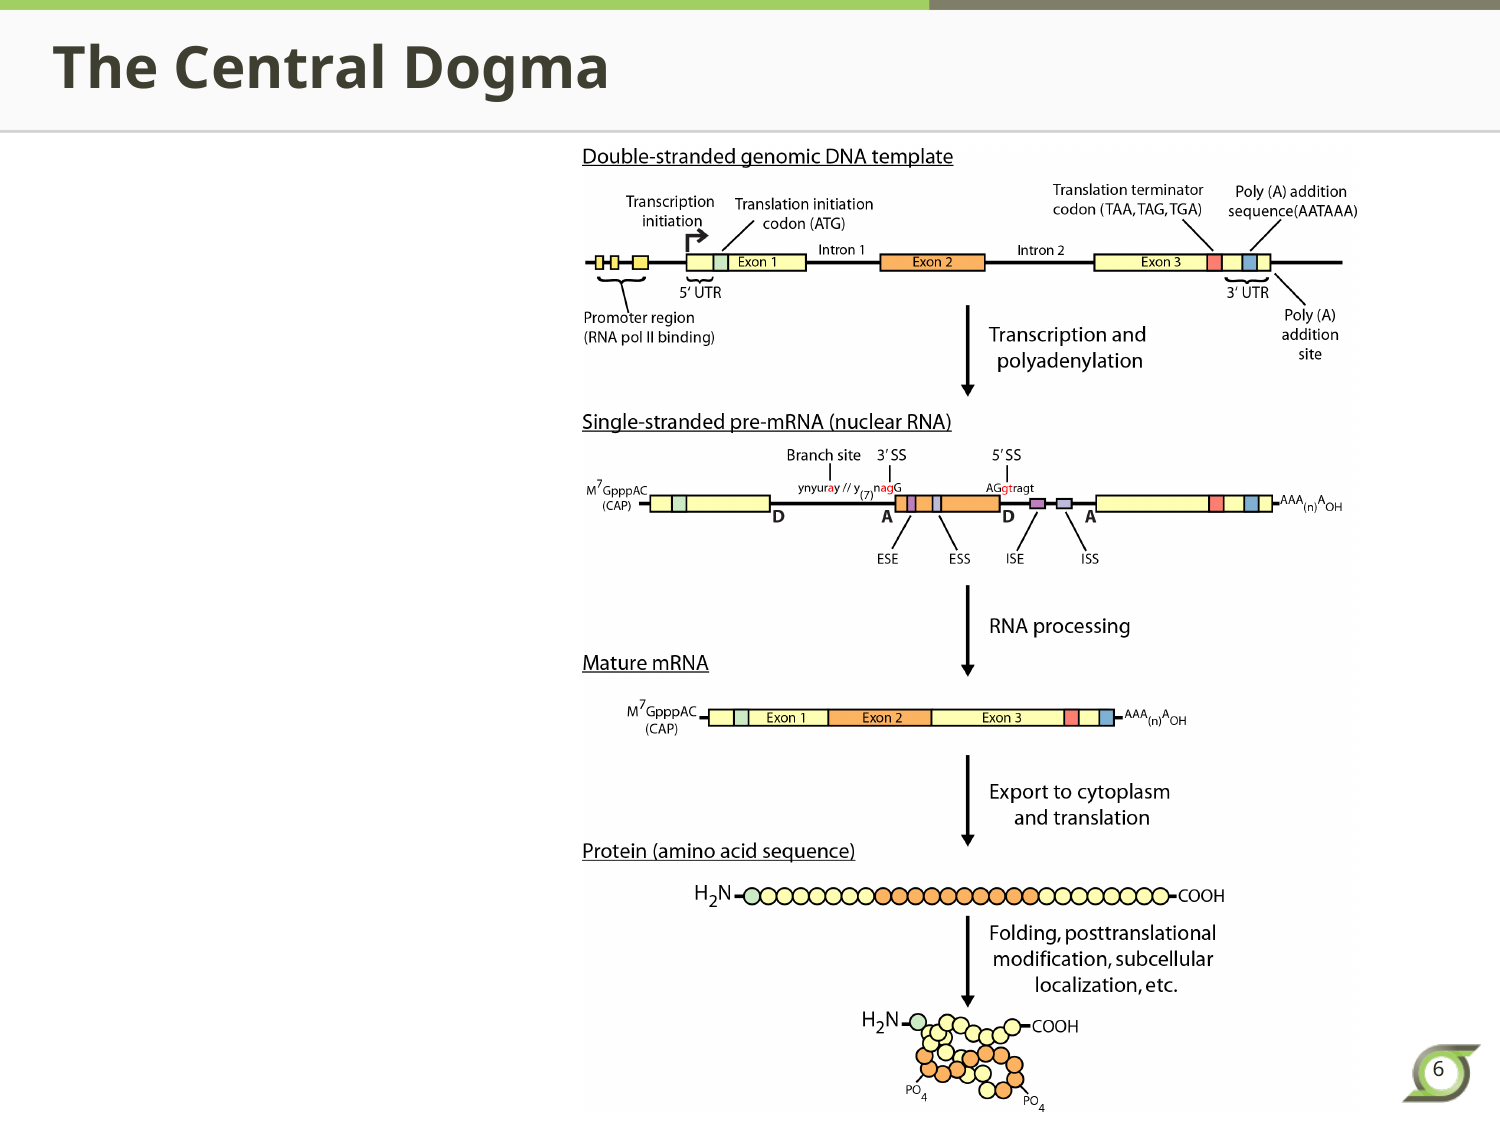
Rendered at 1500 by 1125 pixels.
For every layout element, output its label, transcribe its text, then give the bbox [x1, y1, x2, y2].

title The Central Dogma [37, 18, 1454, 112]
picture [582, 145, 1359, 1116]
